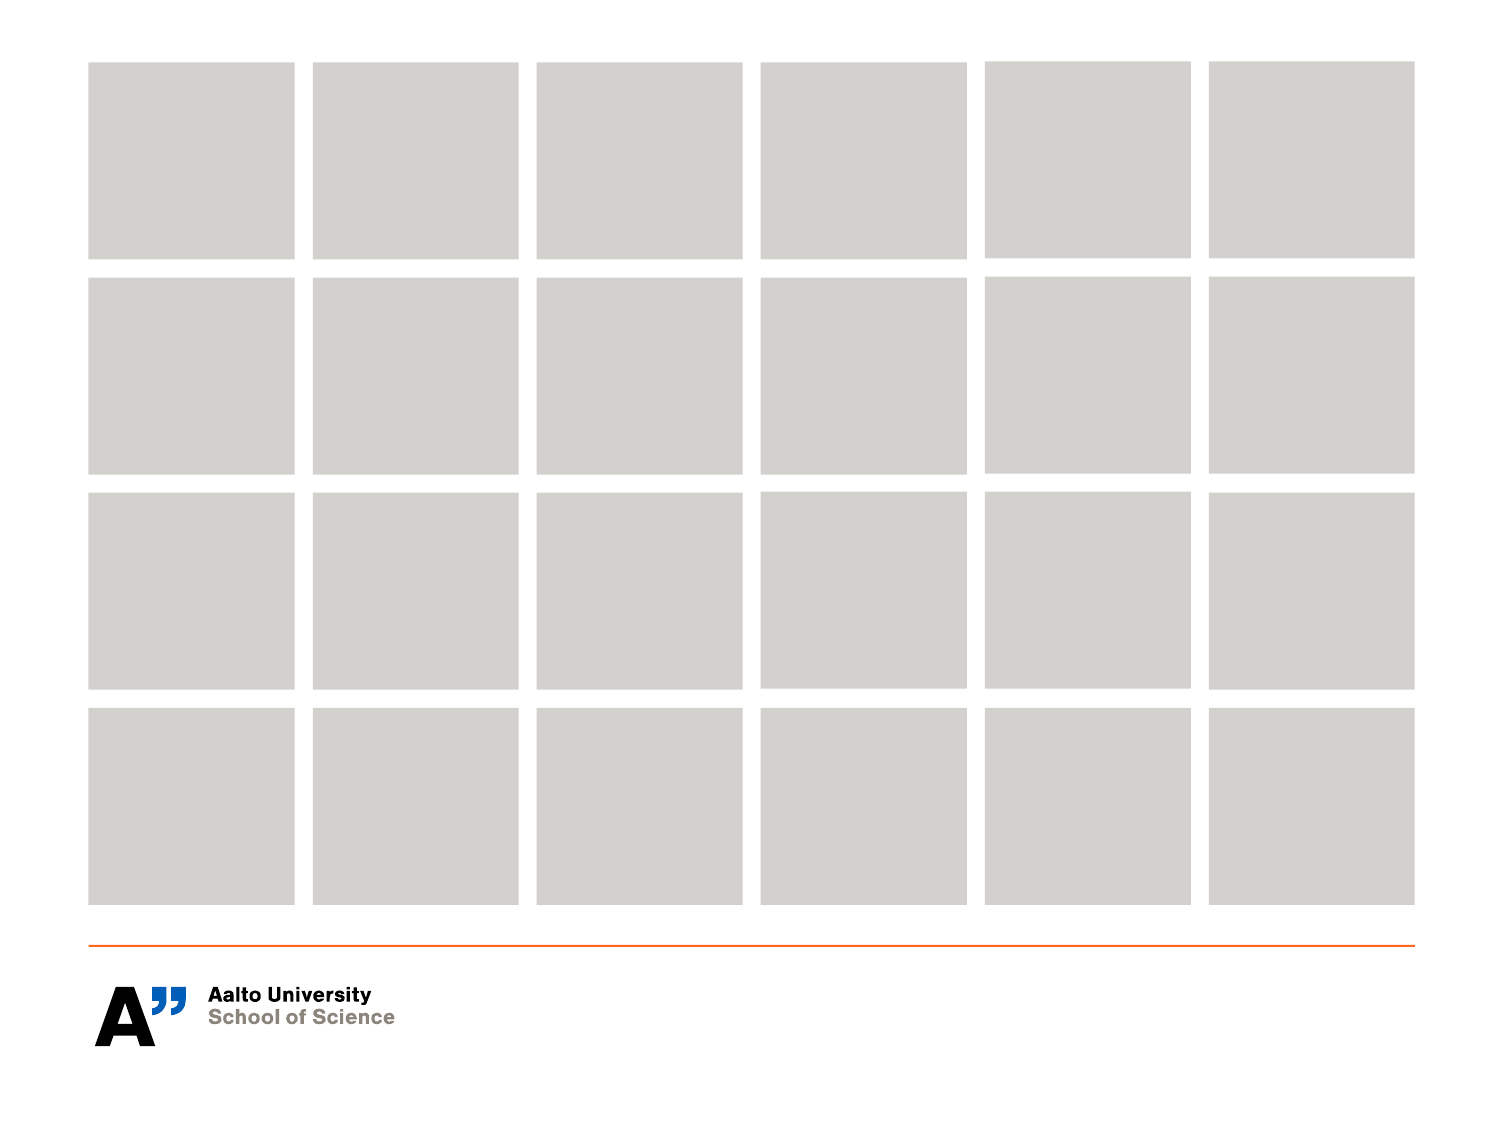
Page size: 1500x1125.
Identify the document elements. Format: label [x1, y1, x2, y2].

text_box [984, 707, 1191, 905]
text_box [1208, 276, 1415, 474]
text_box [760, 707, 967, 905]
text_box [984, 61, 1191, 259]
text_box [760, 277, 967, 475]
text_box [1208, 61, 1415, 259]
text_box [312, 707, 519, 905]
text_box [312, 277, 519, 475]
text_box [88, 277, 295, 475]
text_box [1208, 707, 1415, 905]
text_box [88, 492, 295, 690]
text_box [760, 491, 967, 689]
text_box [536, 492, 743, 690]
text_box [312, 492, 519, 690]
text_box [760, 62, 967, 260]
text_box [1208, 492, 1415, 690]
text_box [536, 707, 743, 905]
text_box [984, 491, 1191, 689]
text_box [984, 276, 1191, 474]
text_box [88, 707, 295, 905]
text_box [312, 62, 519, 260]
text_box [536, 277, 743, 475]
text_box [536, 62, 743, 260]
text_box [88, 62, 295, 260]
